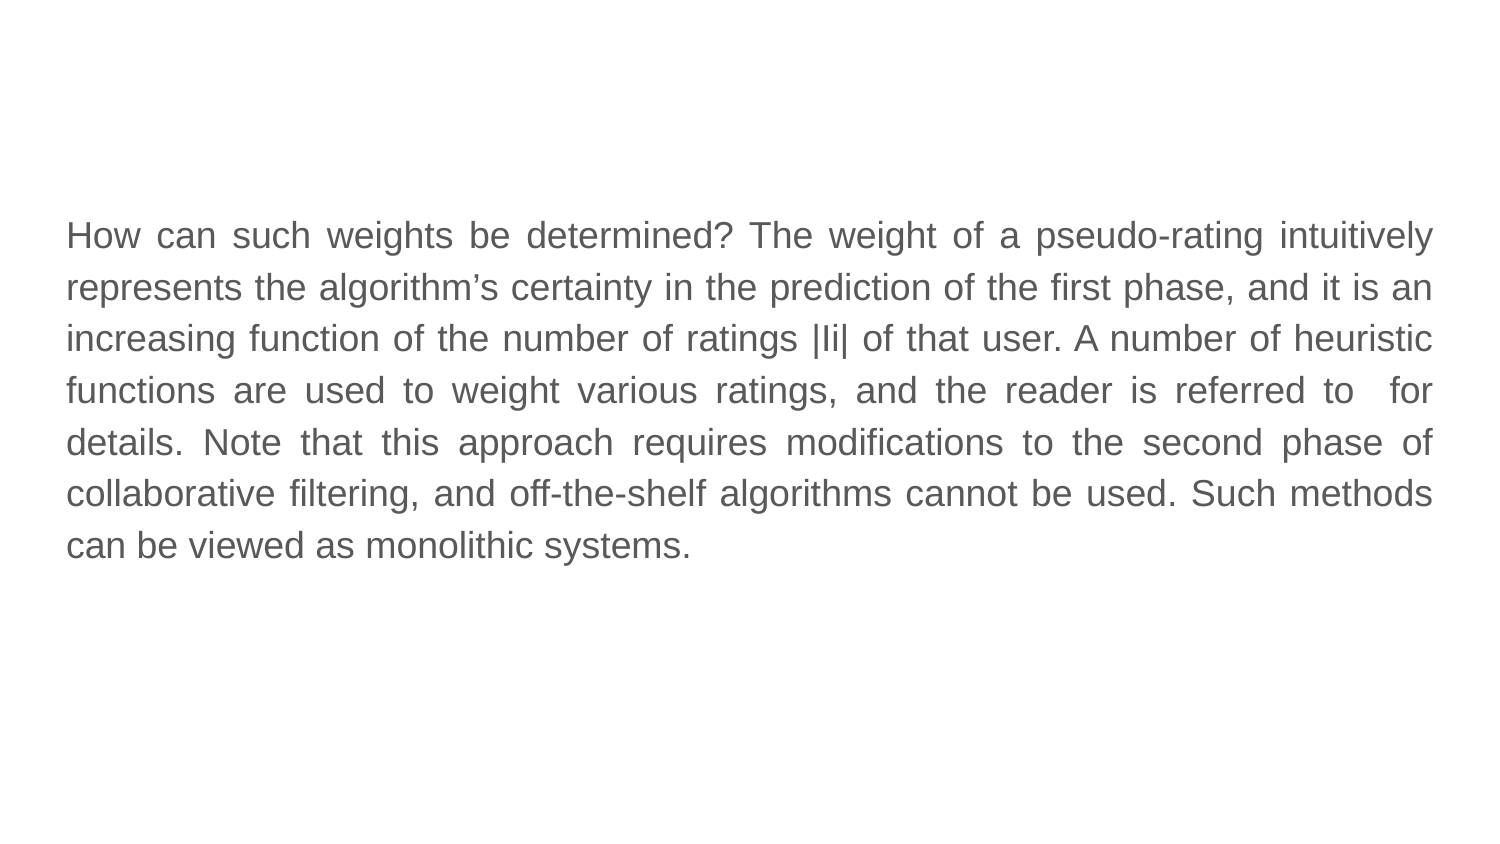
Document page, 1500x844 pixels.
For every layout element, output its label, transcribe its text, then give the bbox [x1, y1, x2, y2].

list How can such weights be determined? The weight of a pseudo-rating intuitively represents the algorithm’s certainty in the prediction of the first phase, and it is an increasing function of the number of ratings |Ii| of that user. A number of heuristic functions are used to weight various ratings, and the reader is referred to for details. Note that this approach requires modifications to the second phase of collaborative filtering, and off-the-shelf algorithms cannot be used. Such methods can be viewed as monolithic systems. [51, 189, 1449, 750]
